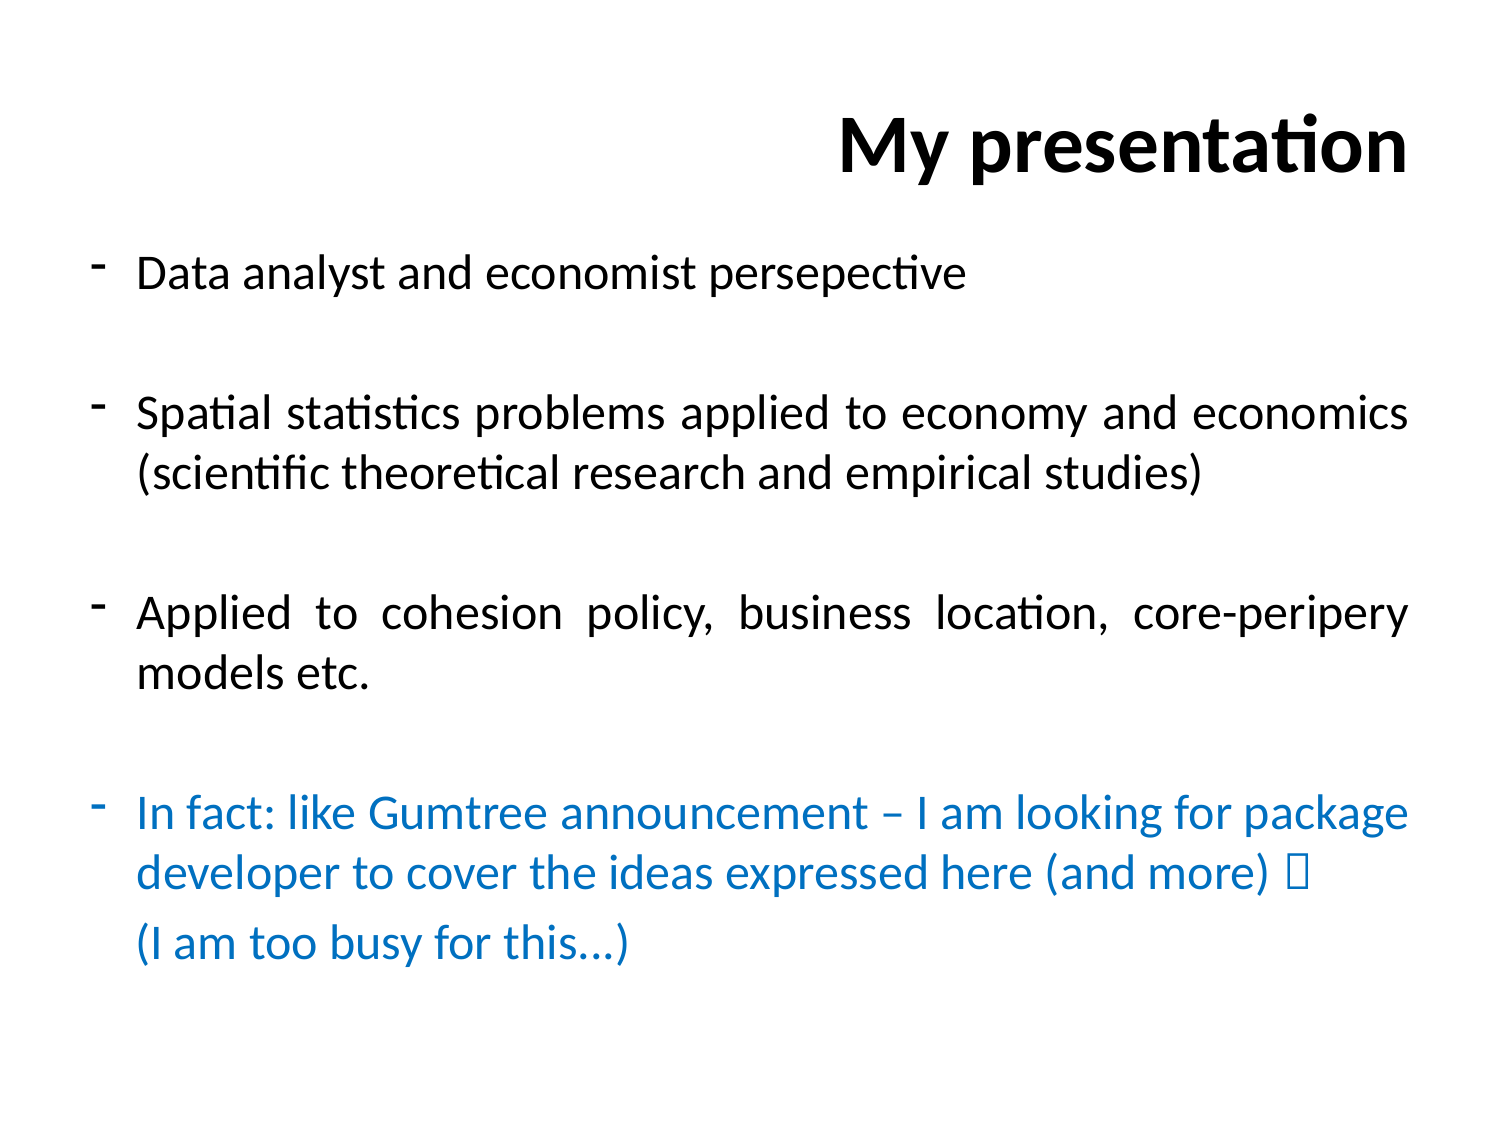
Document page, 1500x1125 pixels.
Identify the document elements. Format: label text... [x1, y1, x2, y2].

title My presentation [75, 45, 1425, 231]
list Data analyst and economist persepective Spatial statistics problems applied to economy and economics (scientific theoretical research and empirical studies) Applied to cohesion policy, business location, core-peripery models etc. In fact: like Gumtree announcement – I am looking for package developer to cover the ideas expressed here (and more)  (I am too busy for this...) [75, 231, 1425, 1005]
